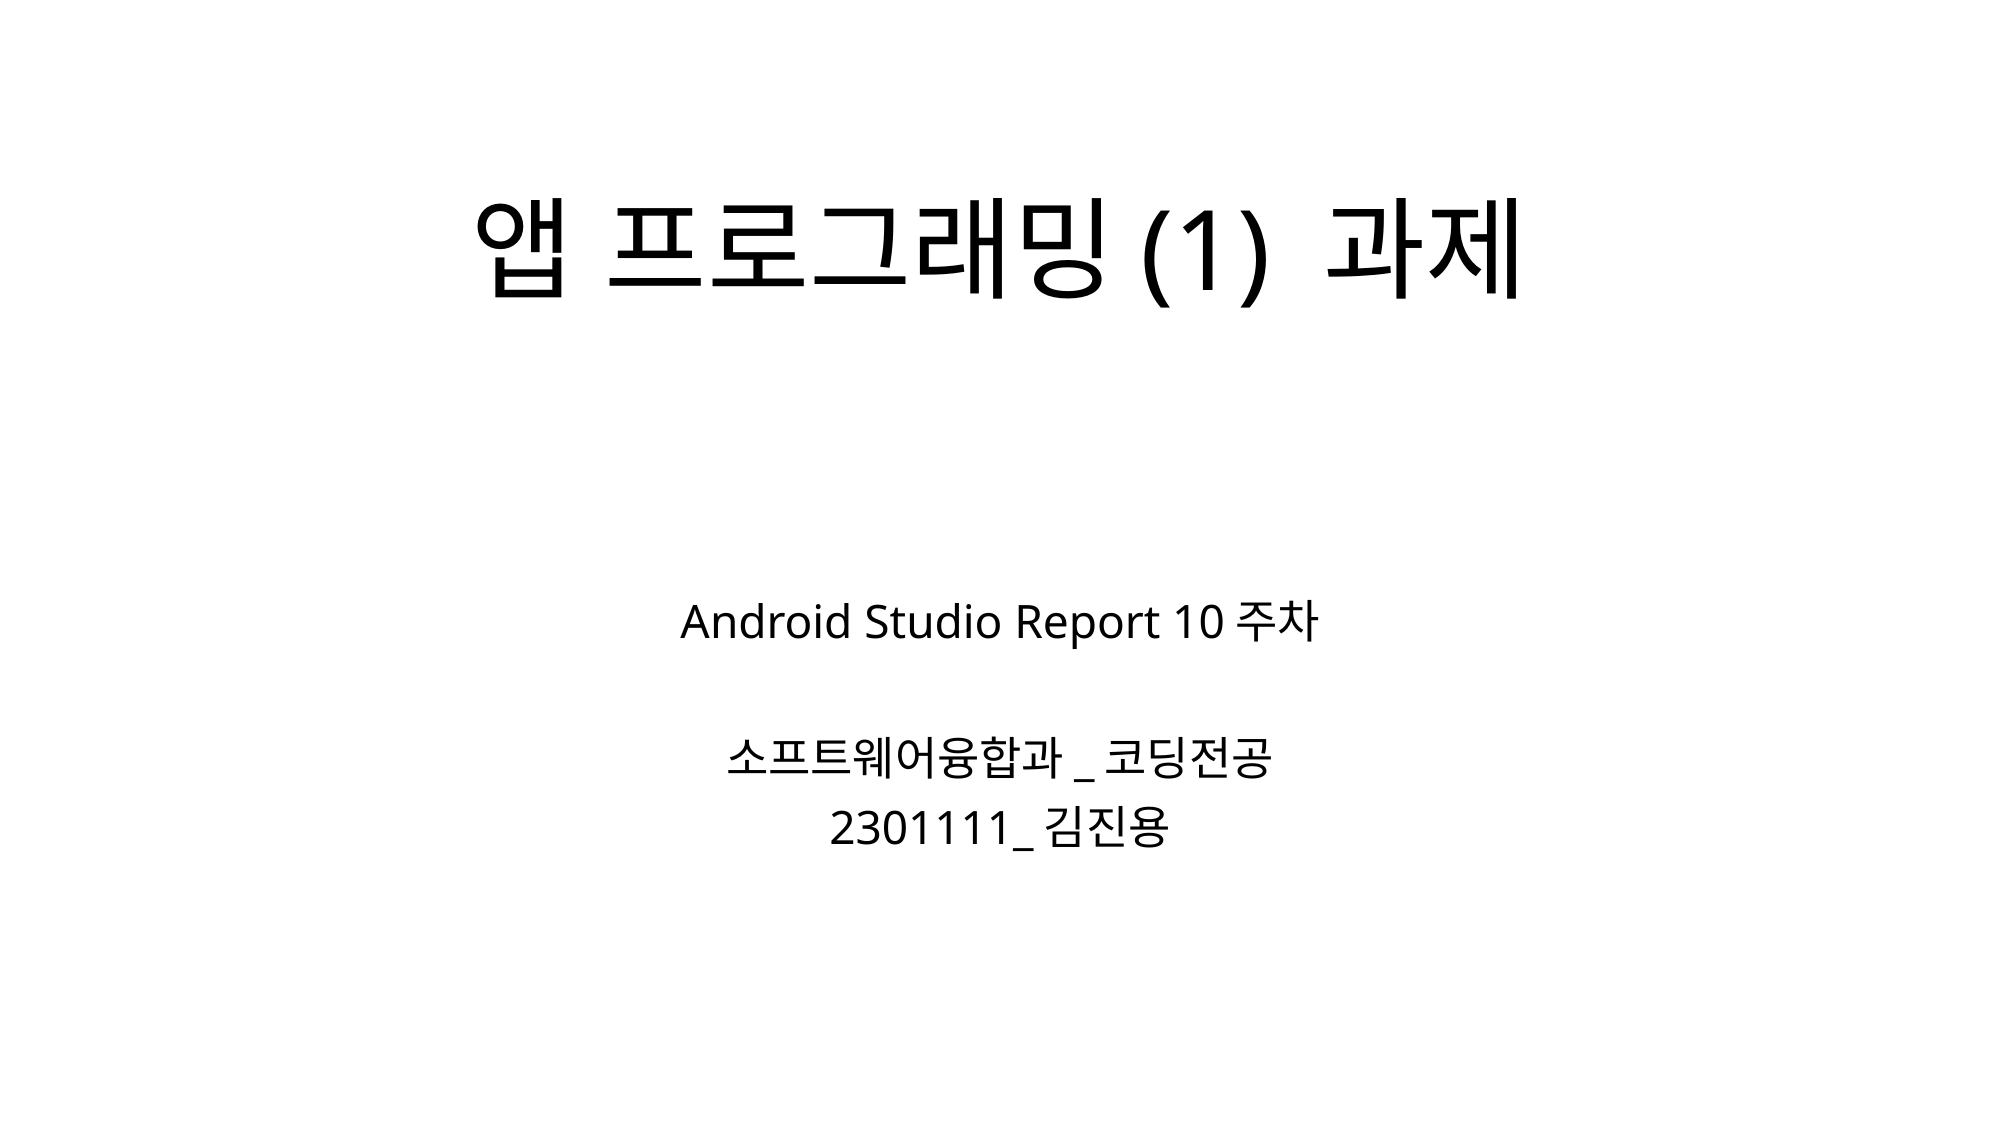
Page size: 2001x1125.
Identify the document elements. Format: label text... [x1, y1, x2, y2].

title 앱 프로그래밍(1) 과제 [249, 184, 1750, 576]
subtitle Android Studio Report 10주차 소프트웨어융합과_코딩전공 2301111_김진용 [249, 590, 1750, 863]
